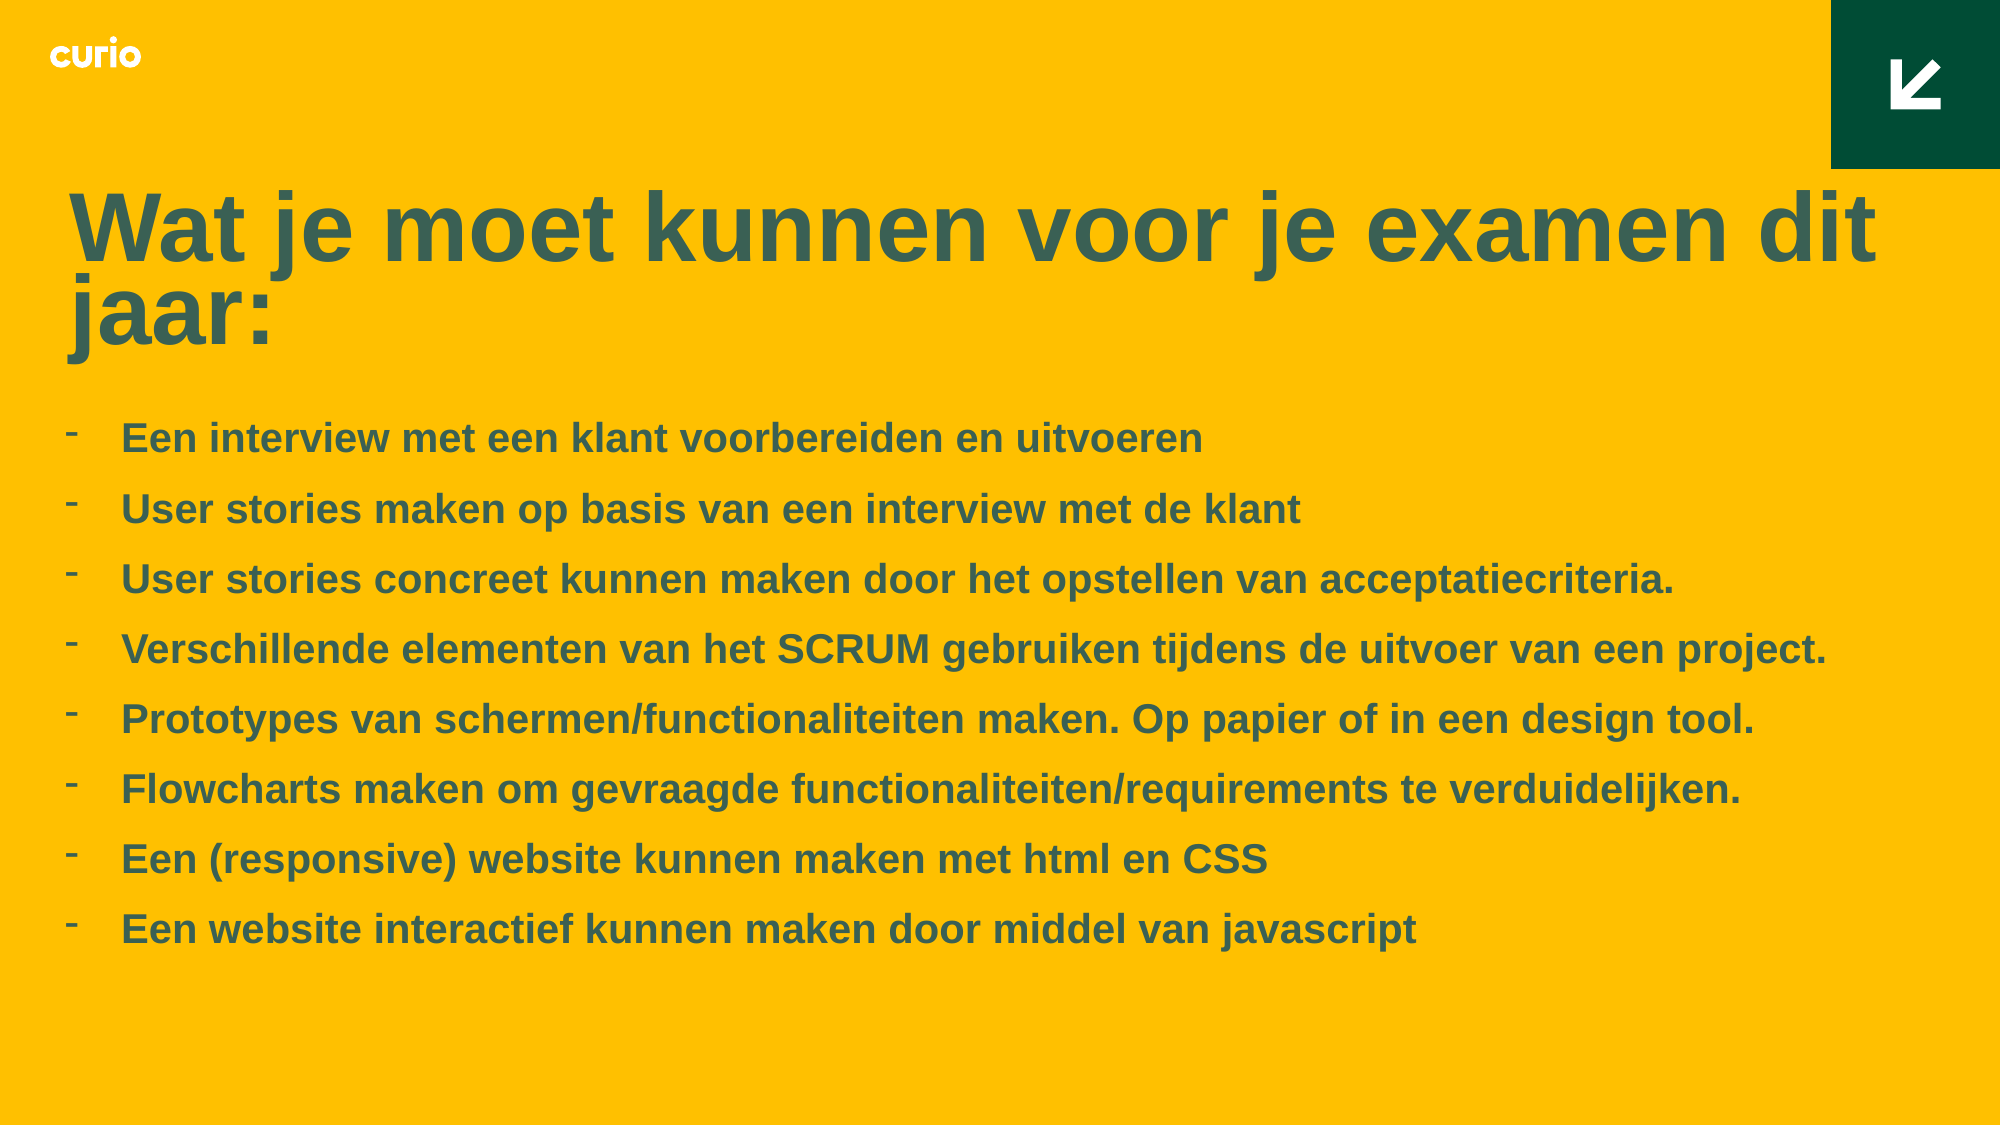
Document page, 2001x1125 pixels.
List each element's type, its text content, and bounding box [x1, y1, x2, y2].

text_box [49, 36, 140, 72]
text_box Wat je moet kunnen voor je examen dit jaar: [70, 188, 1952, 338]
text_box [1890, 59, 1941, 110]
text_box Een interview met een klant voorbereiden en uitvoeren User stories maken op basis van een interview met de klant User stories concreet kunnen maken door het opstellen van acceptatiecriteria. Verschillende elementen van het SCRUM gebruiken tijdens de uitvoer van een project. Prototypes van schermen/functionaliteiten maken. Op papier of in een design tool. Flowcharts maken om gevraagde functionaliteiten/requirements te verduidelijken. Een (responsive) website kunnen maken met html en CSS Een website interactief kunnen maken door middel van javascript [50, 400, 1920, 960]
text_box [1831, 0, 2000, 169]
text_box [60, 329, 1137, 395]
